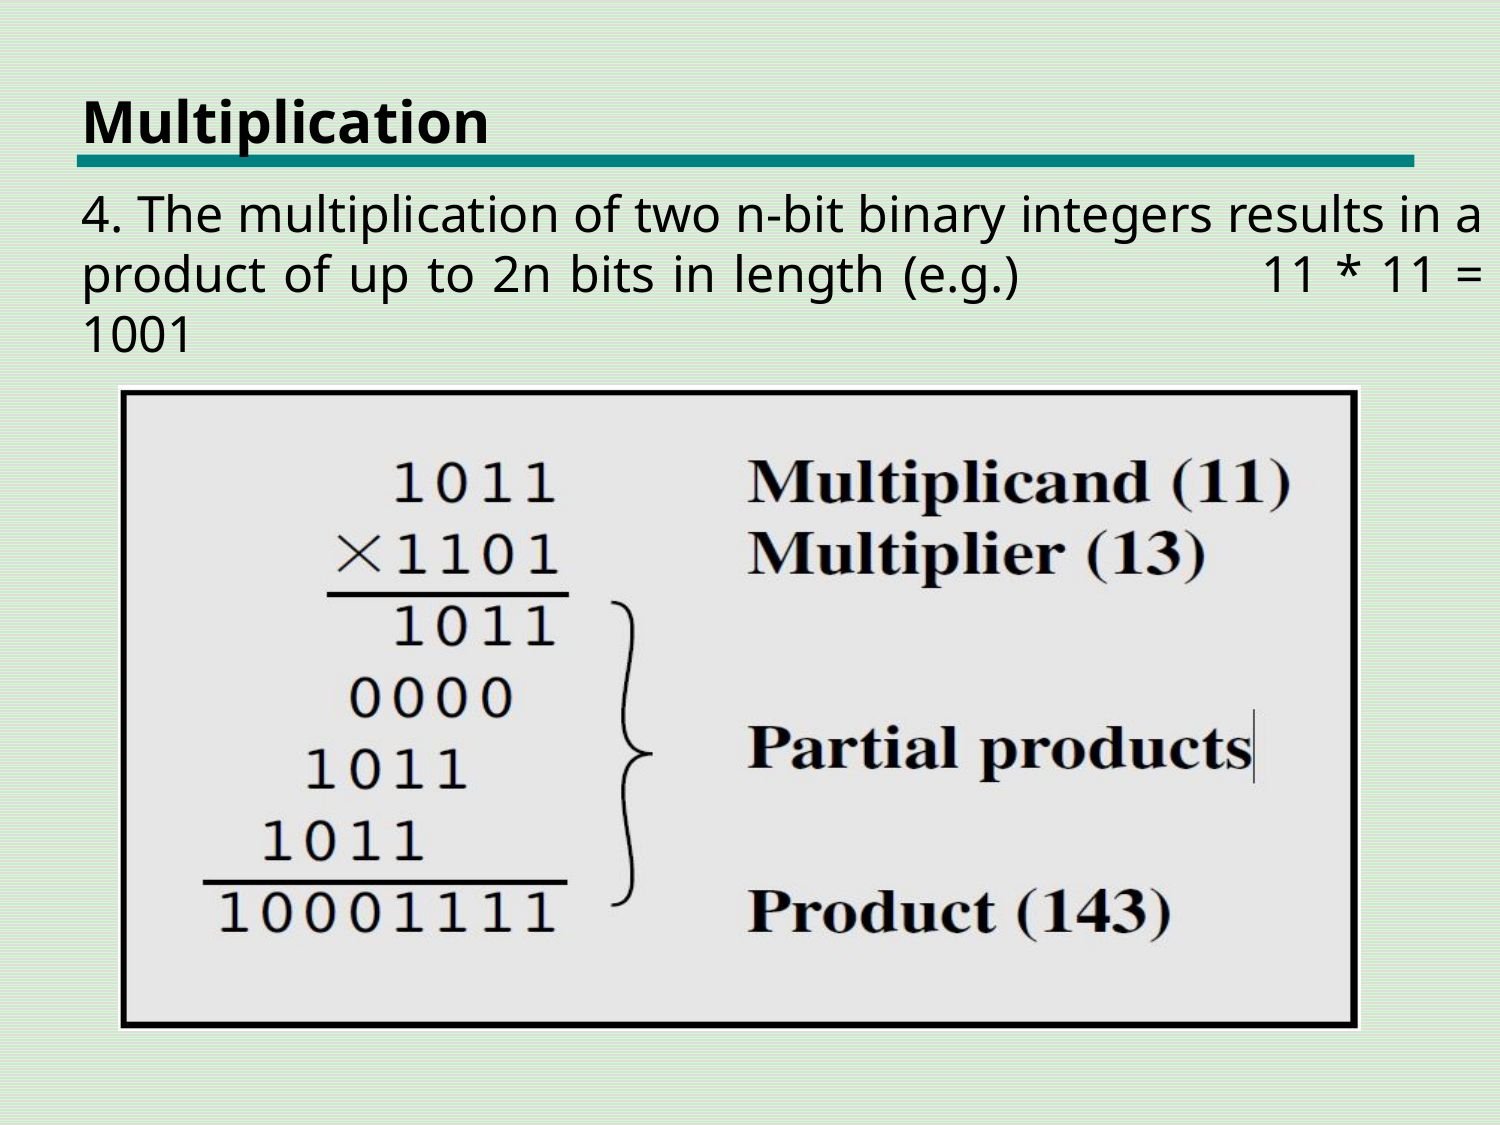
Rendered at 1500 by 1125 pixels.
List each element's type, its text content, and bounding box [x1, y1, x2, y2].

picture [118, 385, 1361, 1031]
list 4. The multiplication of two n-bit binary integers results in a product of up to 2n bits in length (e.g.) 11 * 11 = 1001 [66, 174, 1500, 1125]
title Multiplication [66, 24, 1413, 163]
